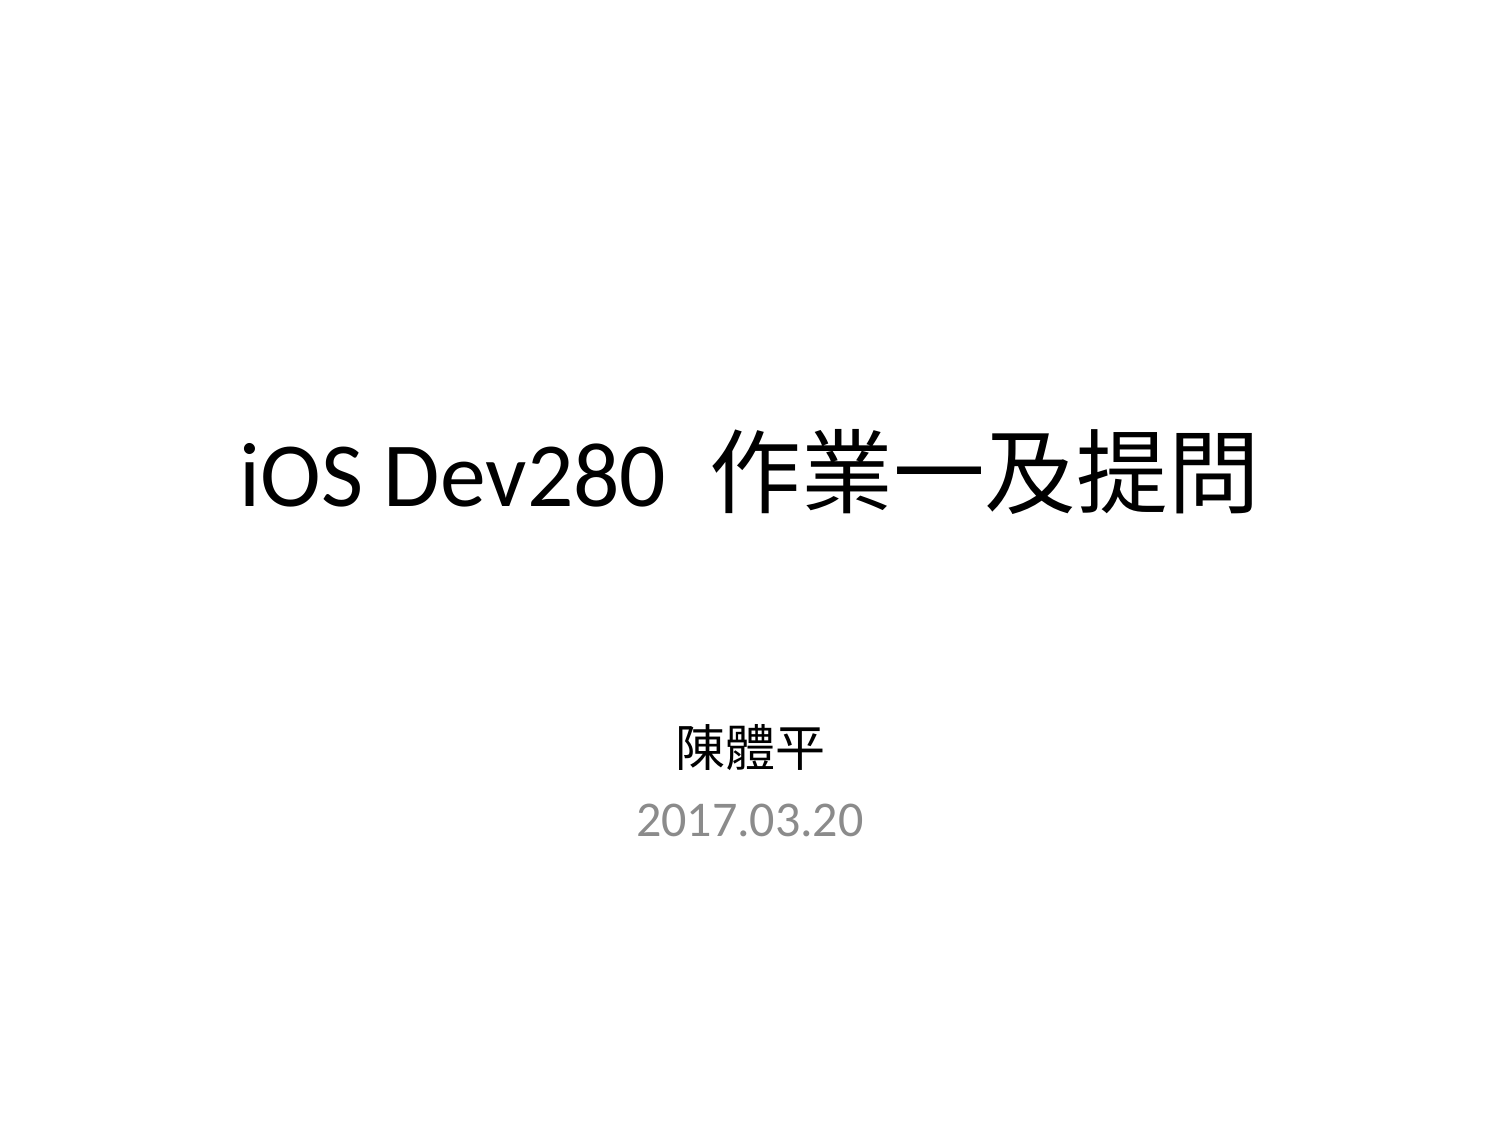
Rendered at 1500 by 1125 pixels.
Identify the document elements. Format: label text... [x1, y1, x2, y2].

subtitle 陳體平 2017.03.20 [225, 637, 1275, 925]
title iOS Dev280 作業一及提問 [112, 349, 1388, 591]
